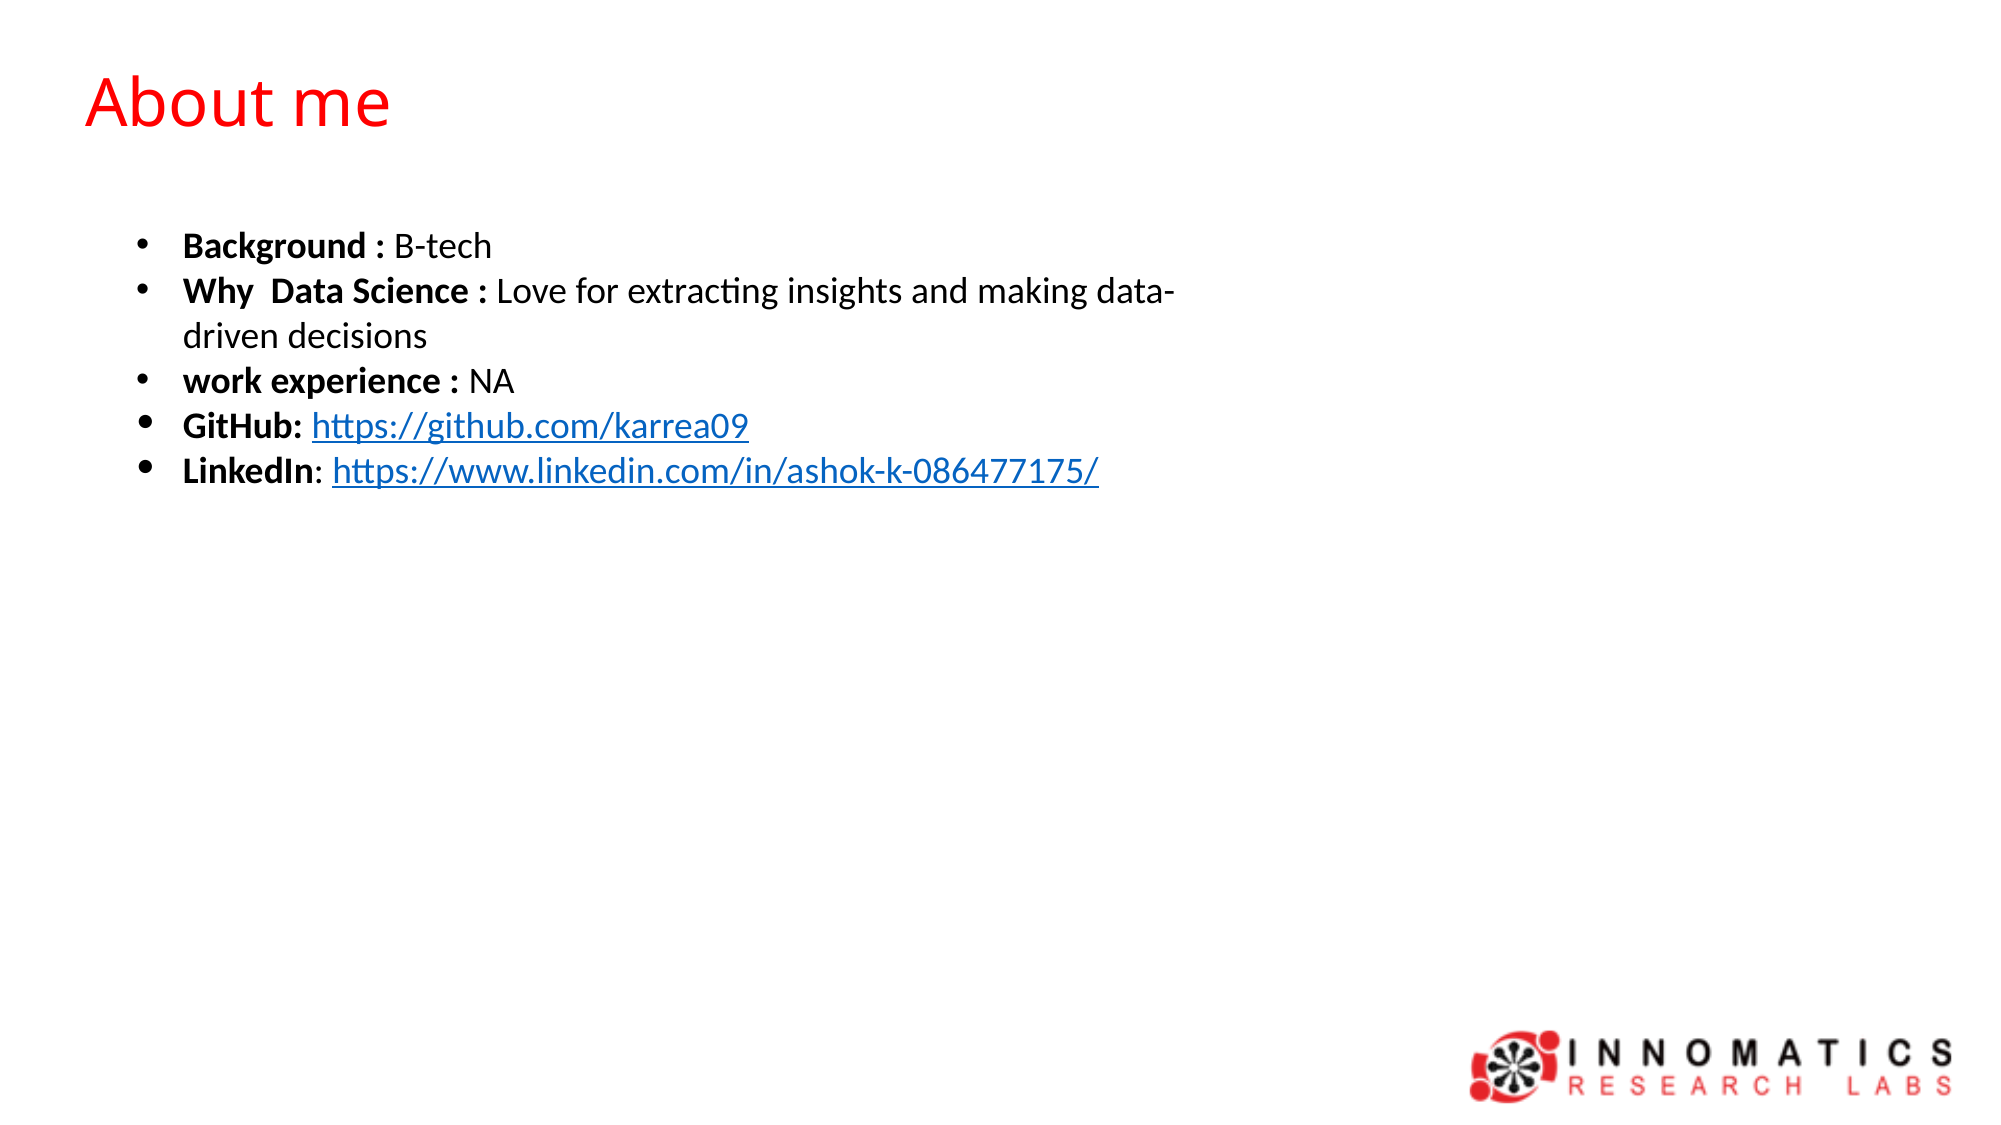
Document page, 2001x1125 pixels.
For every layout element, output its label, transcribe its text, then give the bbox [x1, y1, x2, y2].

picture [1445, 1014, 1975, 1125]
text_box Background : B-tech Why Data Science : Love for extracting insights and making data-driven decisions work experience : NA GitHub: https://github.com/karrea09 LinkedIn: https://www.linkedin.com/in/ashok-k-086477175/ [121, 213, 1271, 544]
text_box About me [70, 68, 1071, 148]
